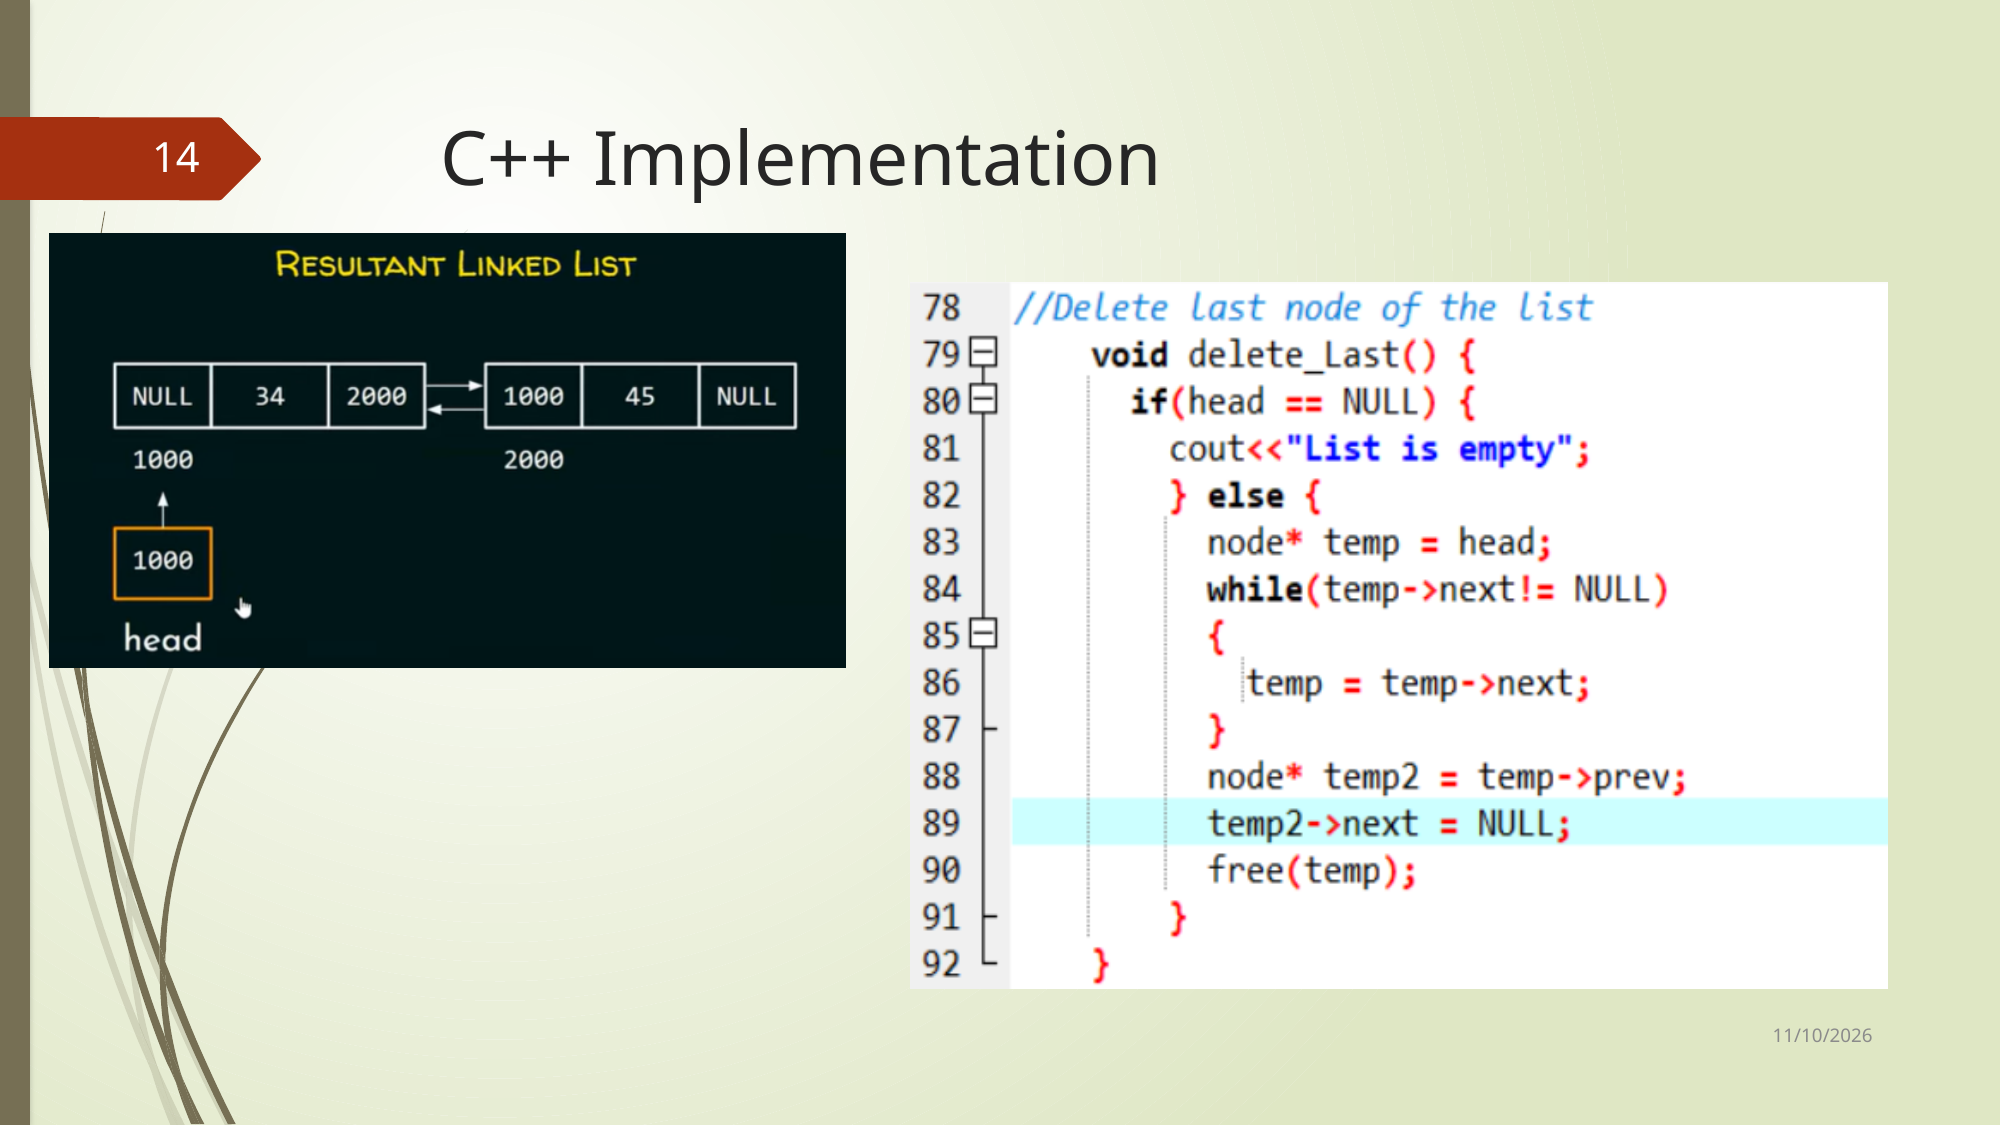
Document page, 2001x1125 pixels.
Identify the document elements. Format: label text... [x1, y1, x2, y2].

picture [910, 282, 1888, 989]
title C++ Implementation [425, 102, 1888, 209]
slide_number 14 [87, 129, 216, 190]
picture [48, 233, 846, 668]
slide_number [1699, 1005, 1888, 1067]
